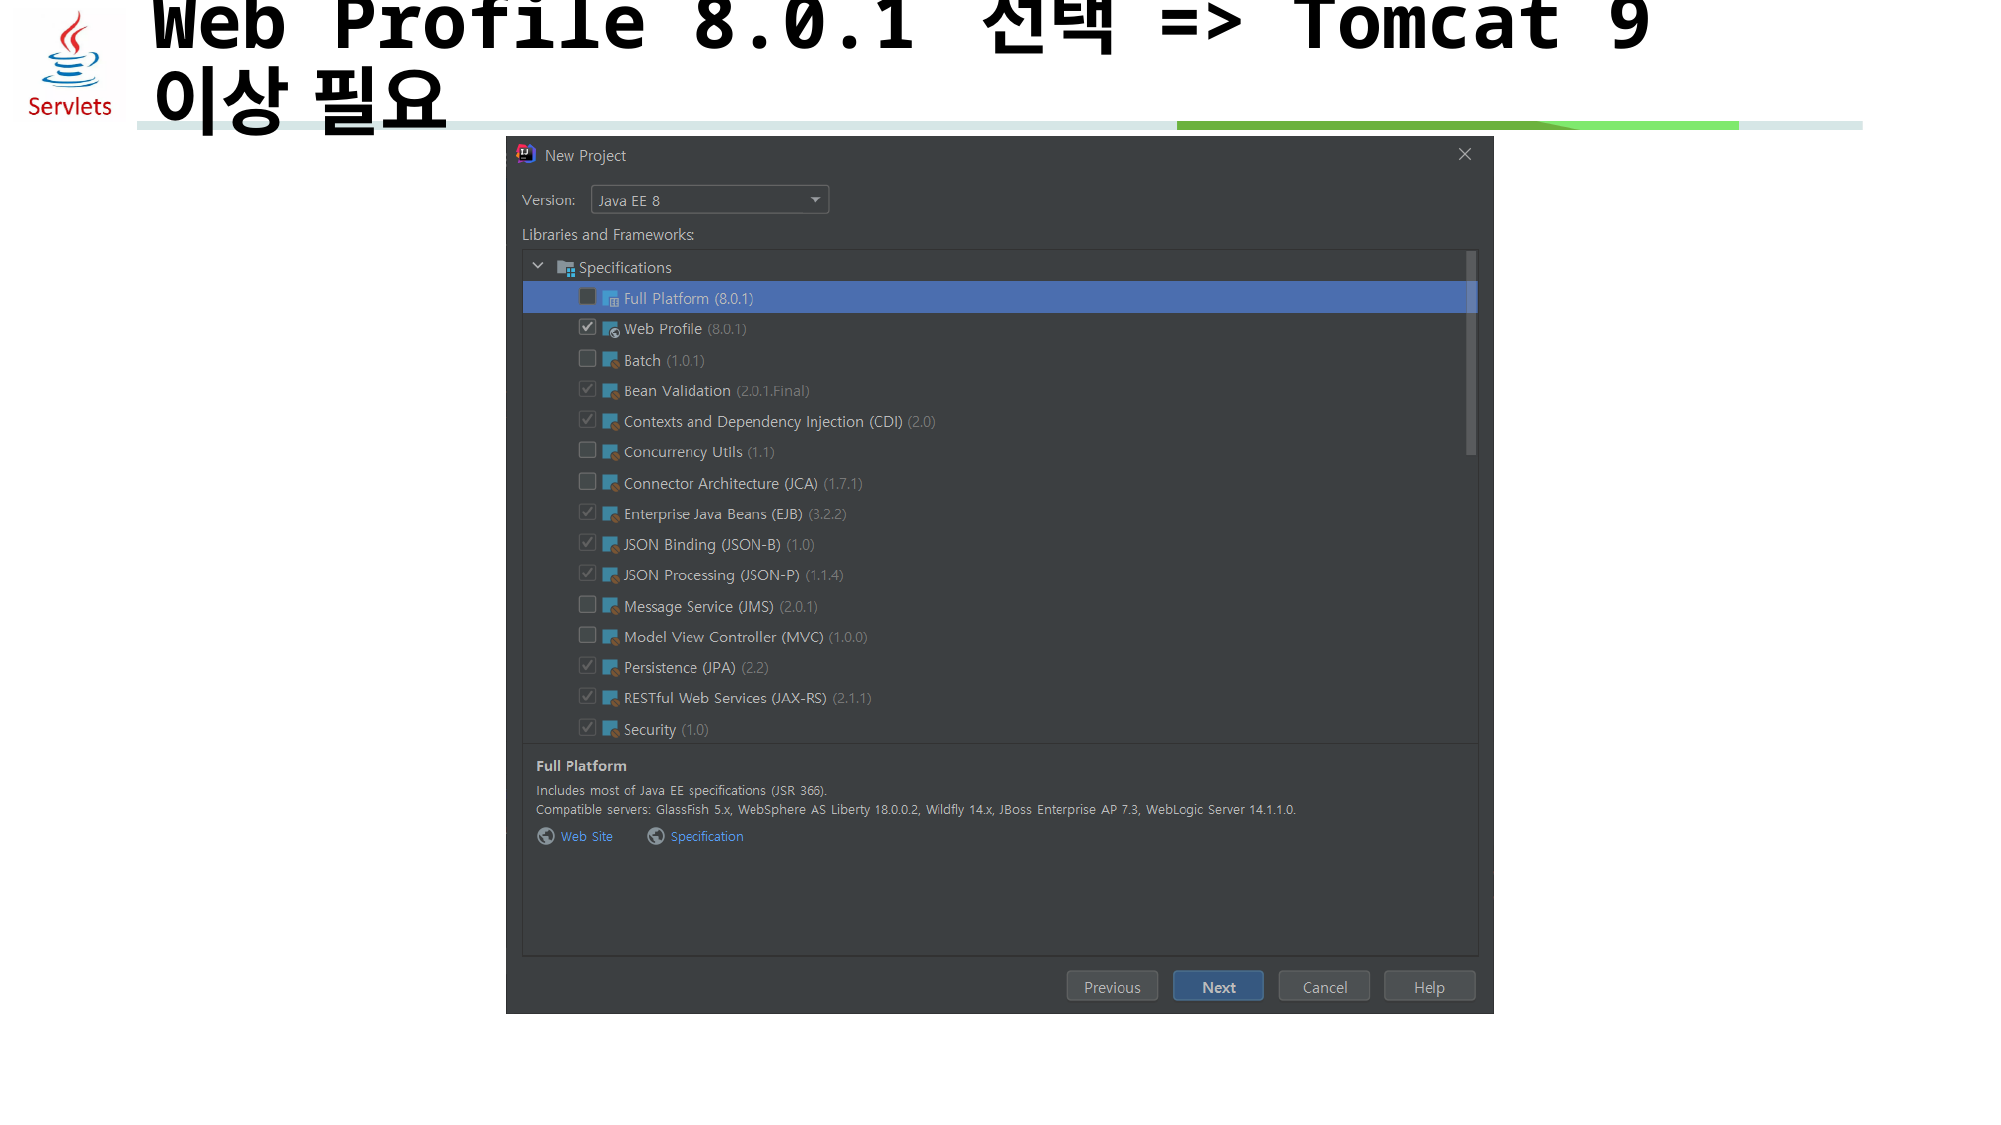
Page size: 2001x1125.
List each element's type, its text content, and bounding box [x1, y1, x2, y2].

picture [137, 122, 1863, 130]
title Web Profile 8.0.1 선택 => Tomcat 9 이상 필요 [137, 8, 1863, 122]
picture [13, 8, 126, 122]
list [506, 136, 1494, 1014]
